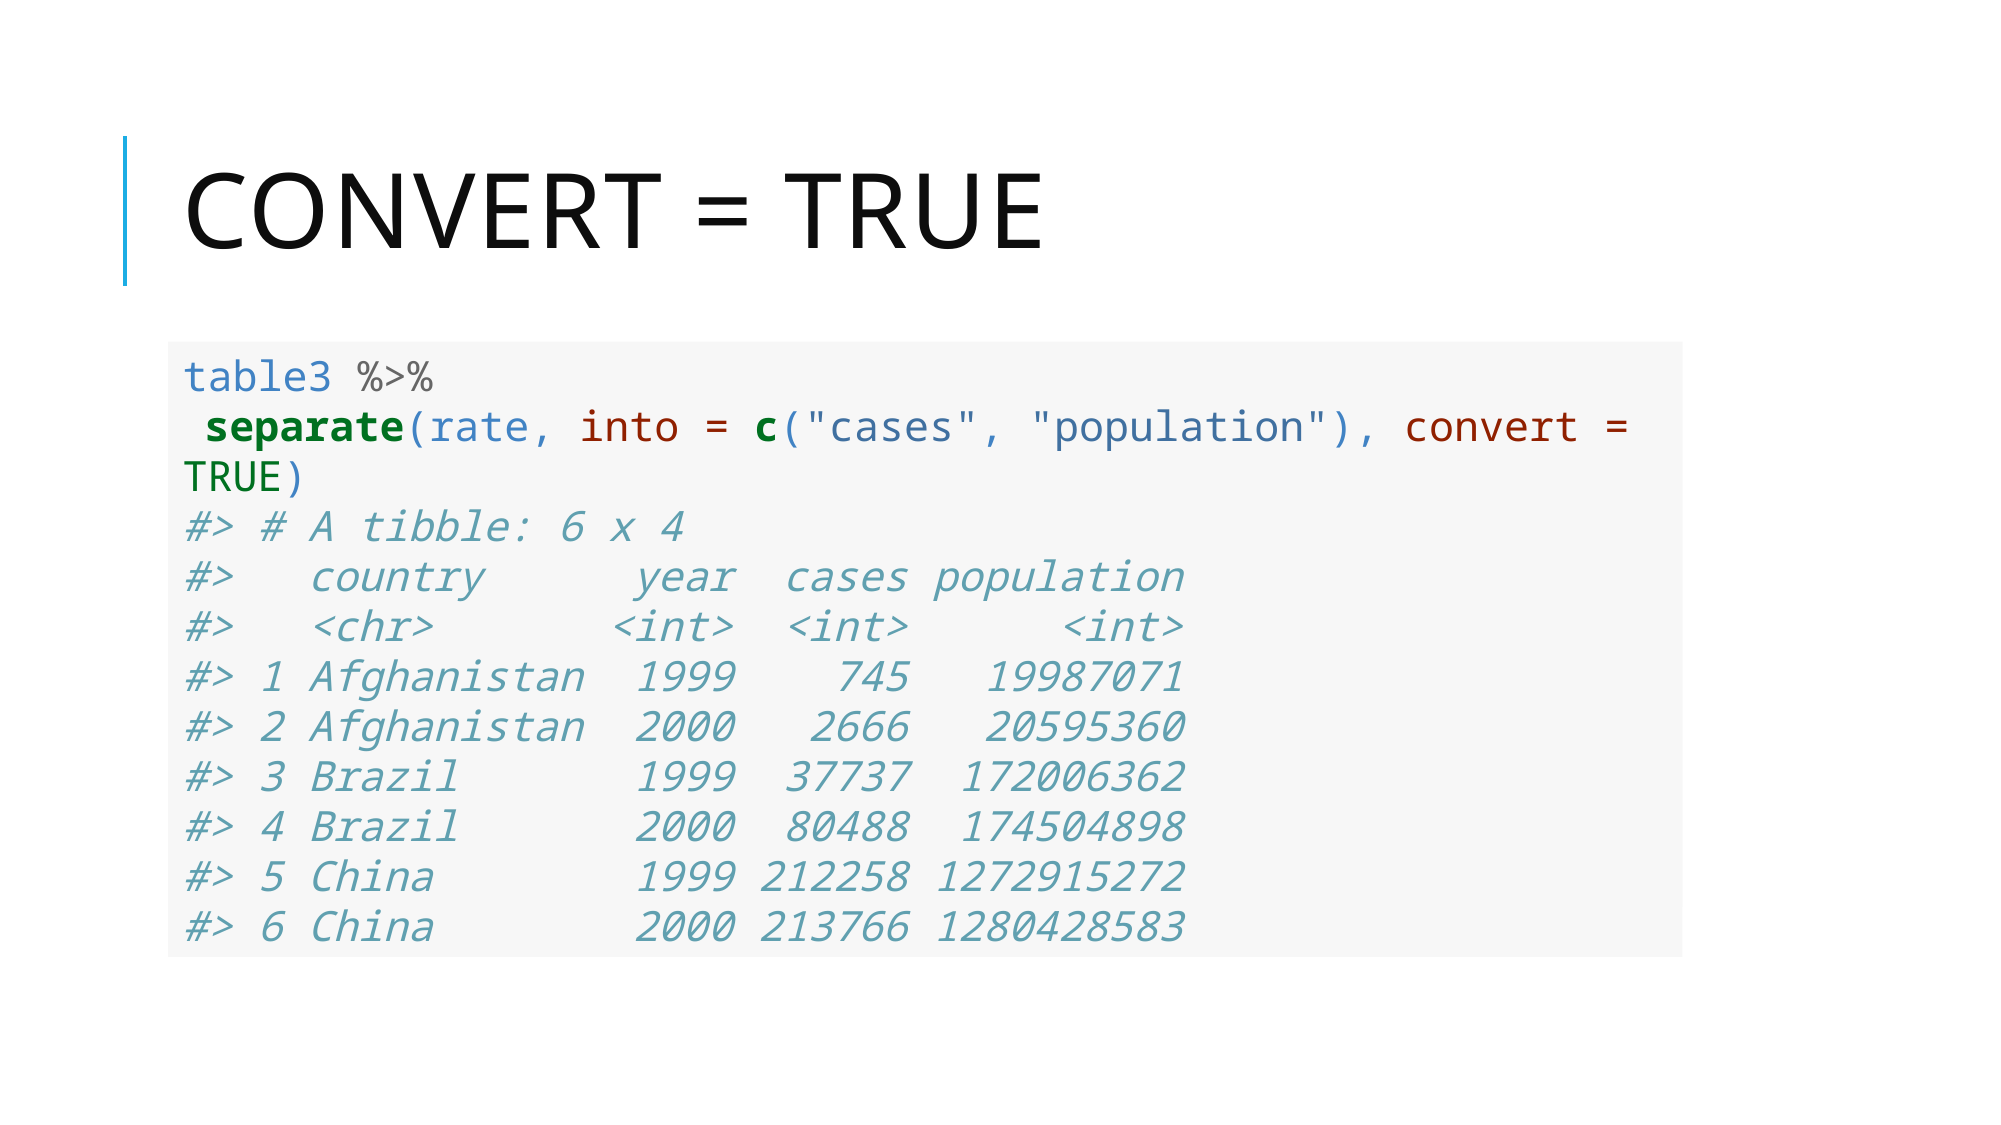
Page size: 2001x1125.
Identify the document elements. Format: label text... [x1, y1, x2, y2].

title Convert = true [168, 96, 1763, 342]
text_box table3 %>% separate(rate, into = c("cases", "population"), convert = TRUE) #> # A tibble: 6 x 4 #> country year cases population #> <chr> <int> <int> <int> #> 1 Afghanistan 1999 745 19987071 #> 2 Afghanistan 2000 2666 20595360 #> 3 Brazil 1999 37737 172006362 #> 4 Brazil 2000 80488 174504898 #> 5 China 1999 212258 1272915272 #> 6 China 2000 213766 1280428583 [168, 341, 1683, 957]
